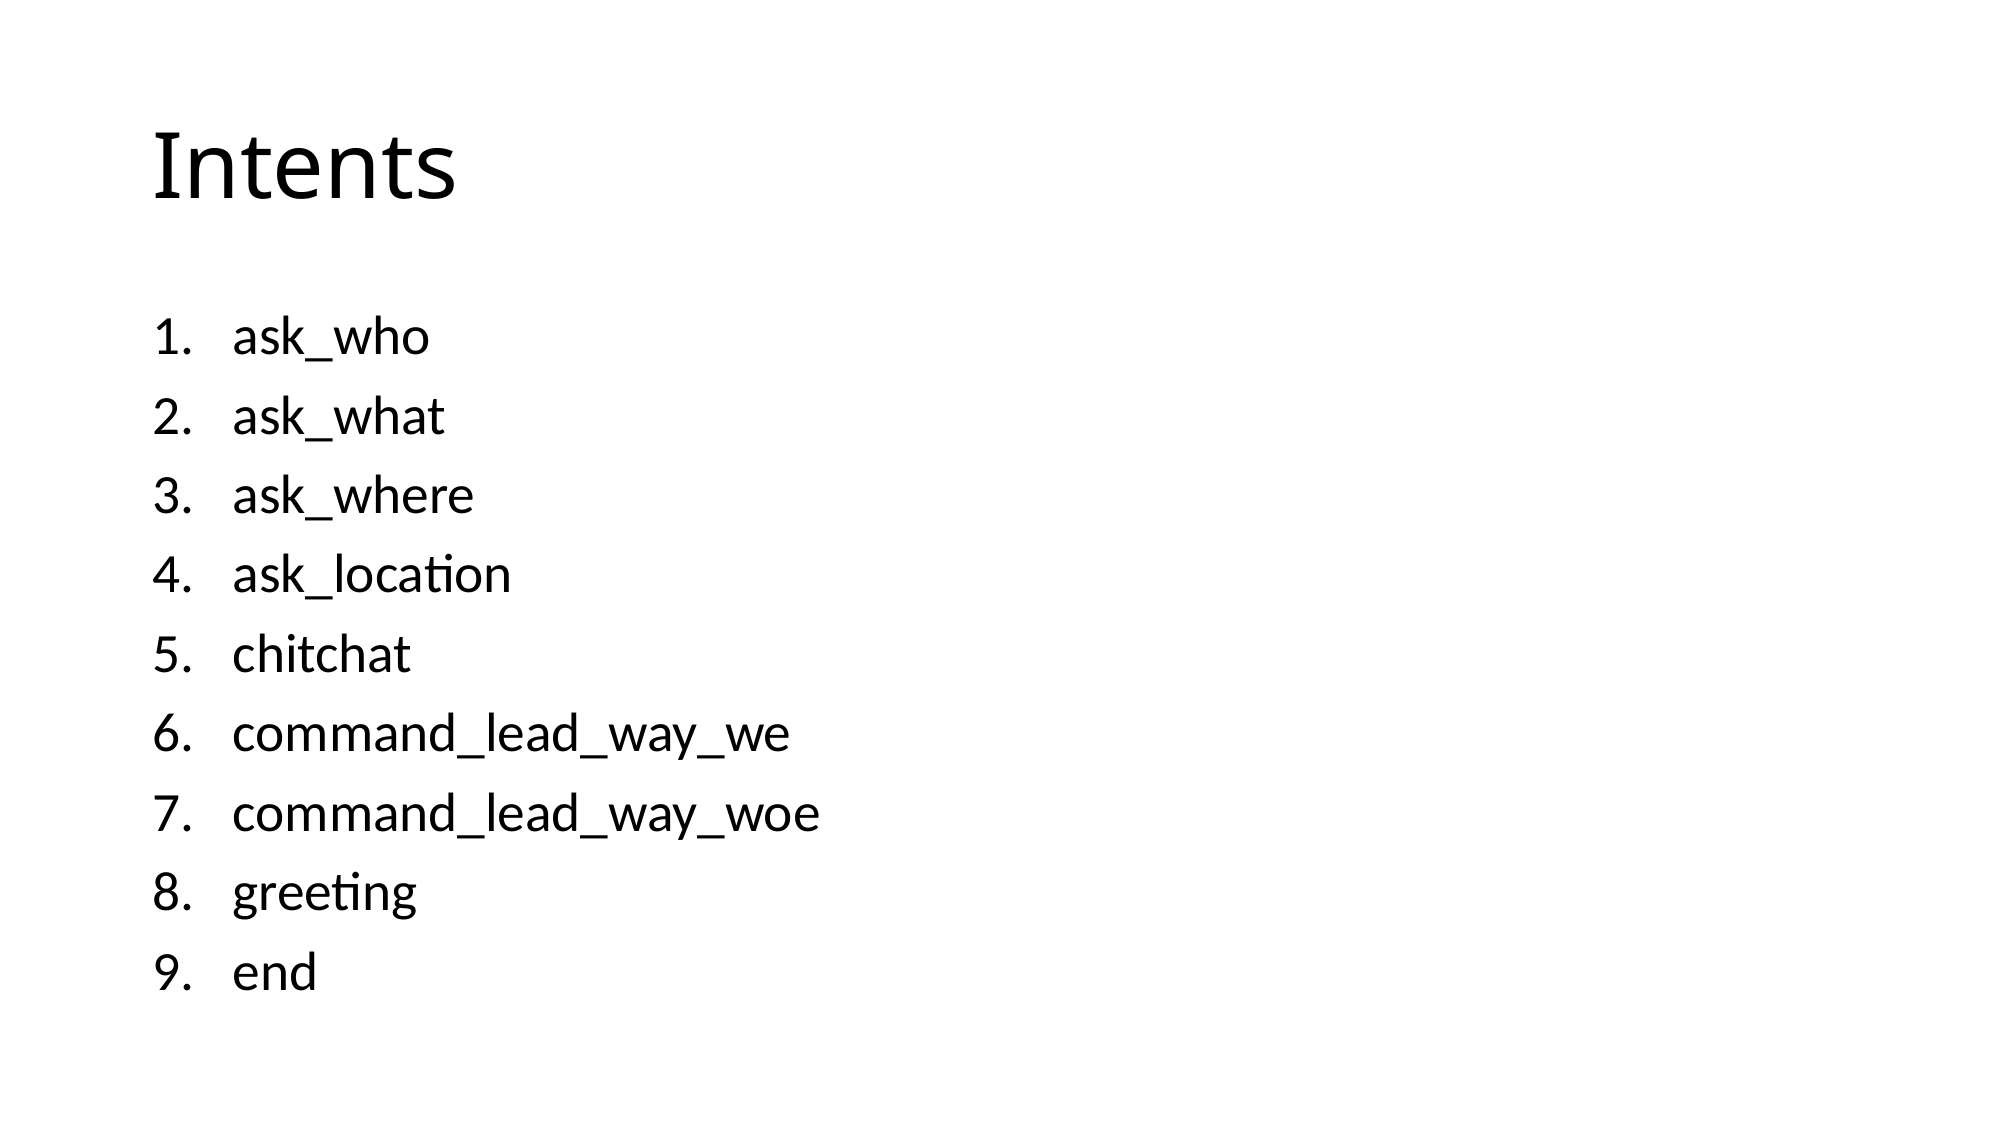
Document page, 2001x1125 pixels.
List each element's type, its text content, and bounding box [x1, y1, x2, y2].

title Intents [137, 59, 1863, 278]
list ask_who ask_what ask_where ask_location chitchat command_lead_way_we command_lead_way_woe greeting end [137, 299, 1863, 1014]
